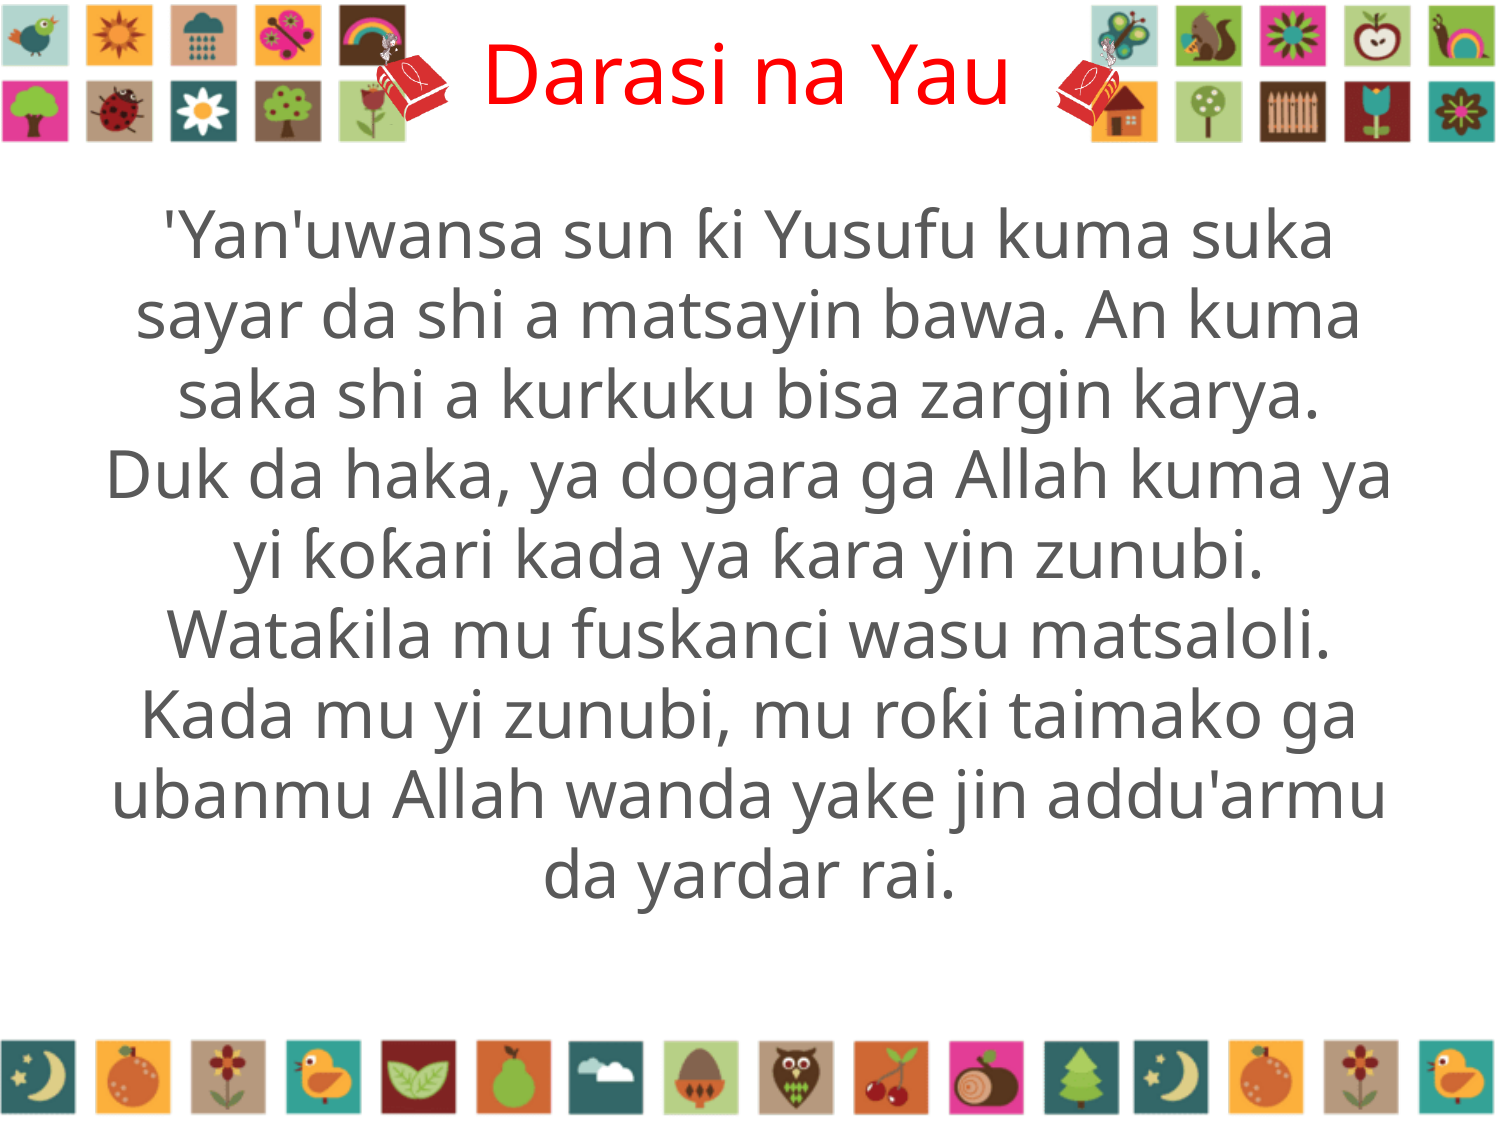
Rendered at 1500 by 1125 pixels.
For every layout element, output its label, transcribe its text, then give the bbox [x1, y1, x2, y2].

text_box Darasi na Yau [425, 13, 1078, 129]
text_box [0, 1028, 1500, 1118]
text_box 'Yan'uwansa sun ƙi Yusufu kuma suka sayar da shi a matsayin bawa. An kuma saka shi a kurkuku bisa zargin karya. Duk da haka, ya dogara ga Allah kuma ya yi ƙoƙari kada ya ƙara yin zunubi. Wataƙila mu fuskanci wasu matsaloli. Kada mu yi zunubi, mu roƙi taimako ga ubanmu Allah wanda yake jin addu'armu da yardar rai. [76, 184, 1424, 919]
picture [1034, 3, 1500, 150]
picture [0, 3, 474, 150]
